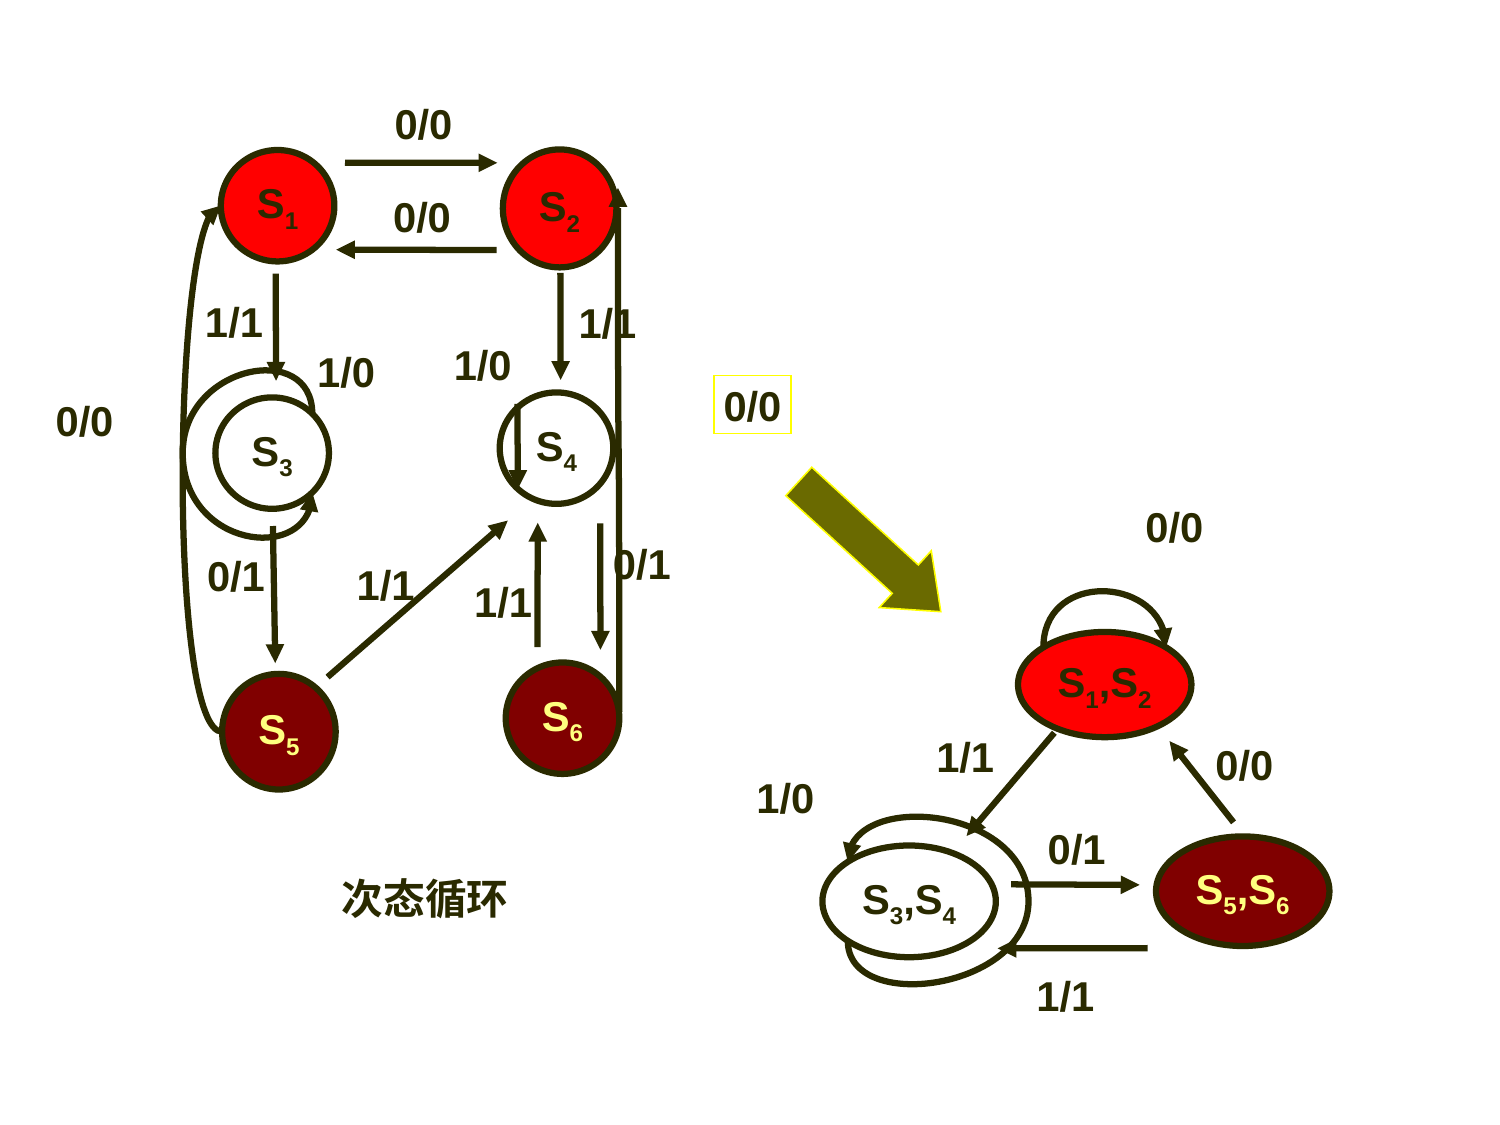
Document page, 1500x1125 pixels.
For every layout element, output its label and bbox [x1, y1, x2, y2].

text_box [796, 467, 838, 491]
text_box [738, 492, 1330, 1018]
text_box [45, 93, 792, 952]
